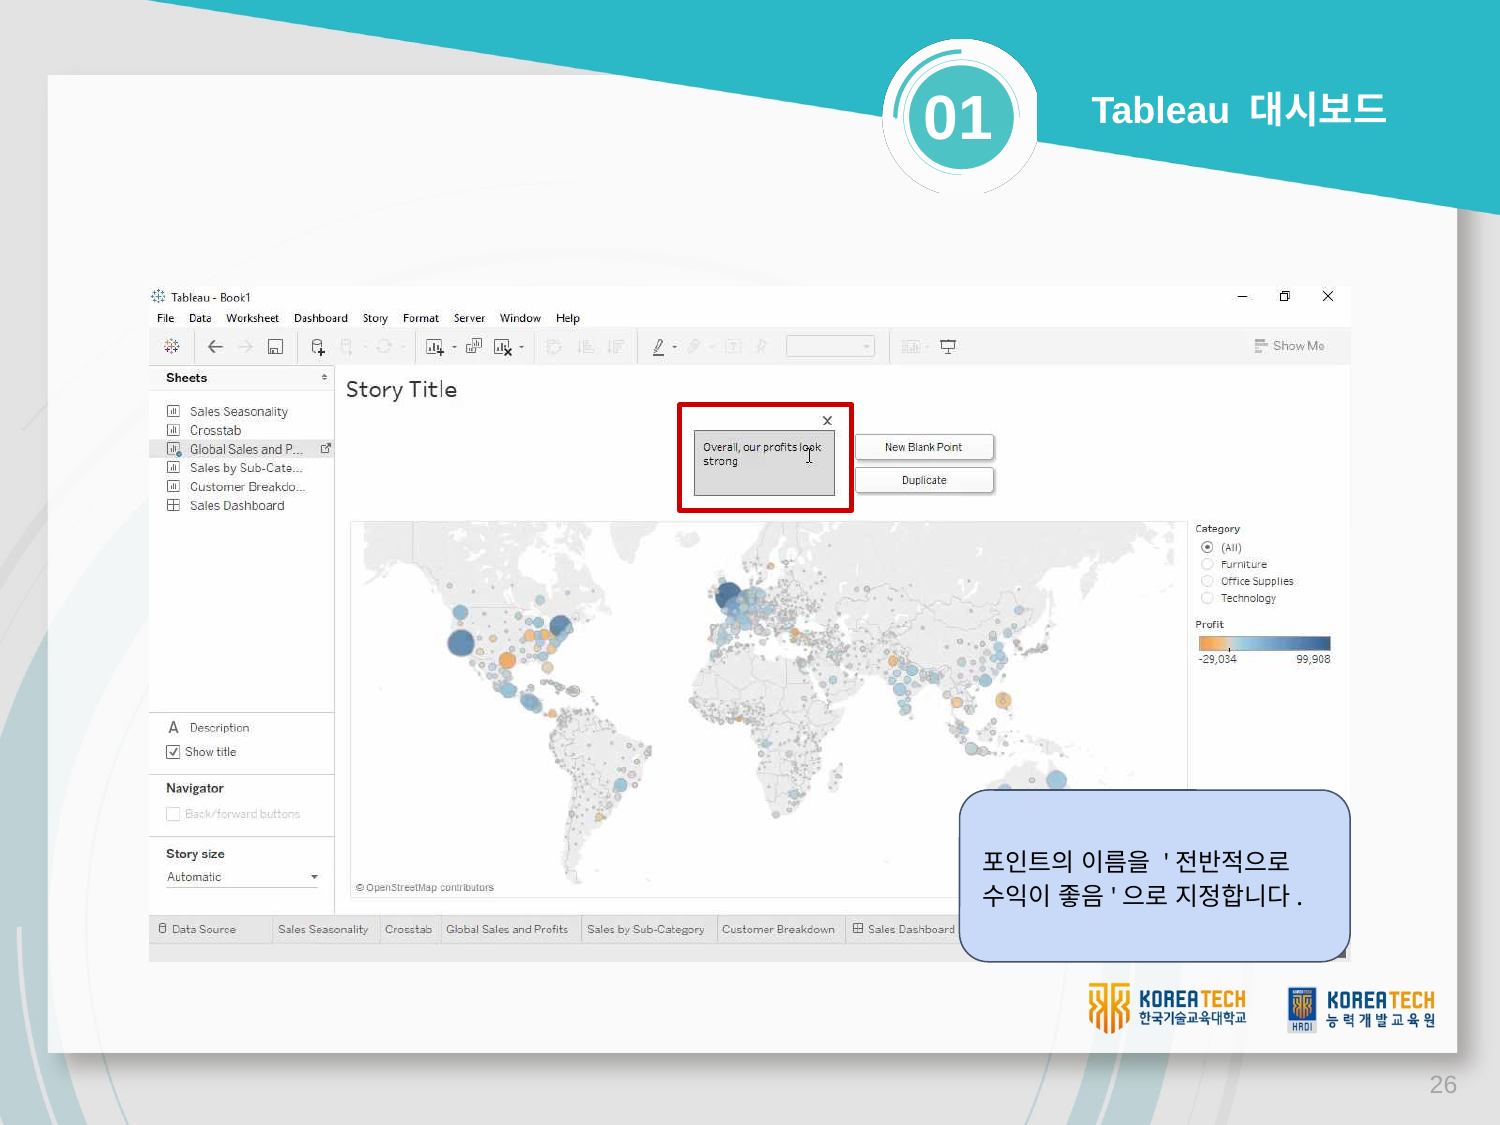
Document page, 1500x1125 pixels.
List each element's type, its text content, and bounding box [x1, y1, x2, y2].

slide_number 26 [1225, 1053, 1473, 1114]
text_box Tableau 대시보드 [1046, 78, 1433, 140]
text_box [120, 170, 1273, 262]
picture [0, 0, 1500, 1125]
